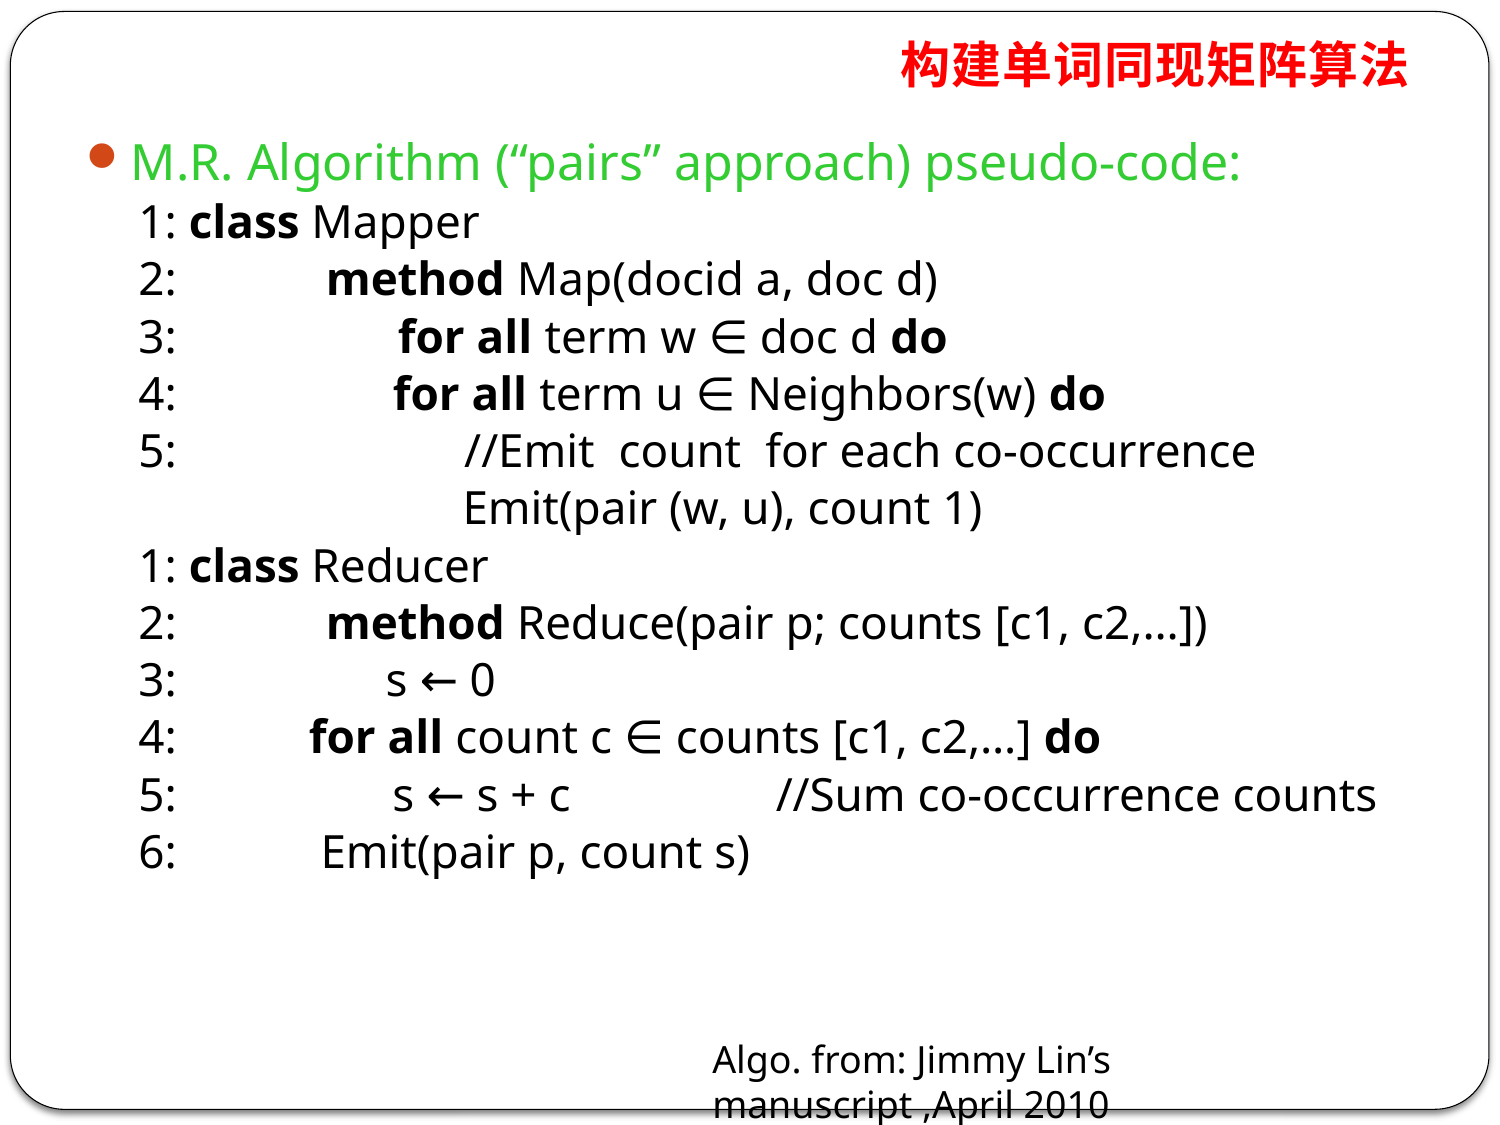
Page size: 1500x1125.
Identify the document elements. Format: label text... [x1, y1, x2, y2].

text_box Algo. from: Jimmy Lin’s manuscript ,April 2010 [697, 1028, 1412, 1125]
text_box 构建单词同现矩阵算法 [149, 28, 1425, 108]
list M.R. Algorithm (“pairs” approach) pseudo-code: 1: class Mapper 2: method Map(docid a, doc d) 3: for all term w ∈ doc d do 4: for all term u ∈ Neighbors(w) do 5: //Emit count for each co-occurrence Emit(pair (w, u), count 1) 1: class Reducer 2: method Reduce(pair p; counts [c1, c2,…]) 3: s ← 0 4: for all count c ∈ counts [c1, c2,…] do 5: s ← s + c //Sum co-occurrence counts 6: Emit(pair p, count s) [70, 129, 1440, 952]
